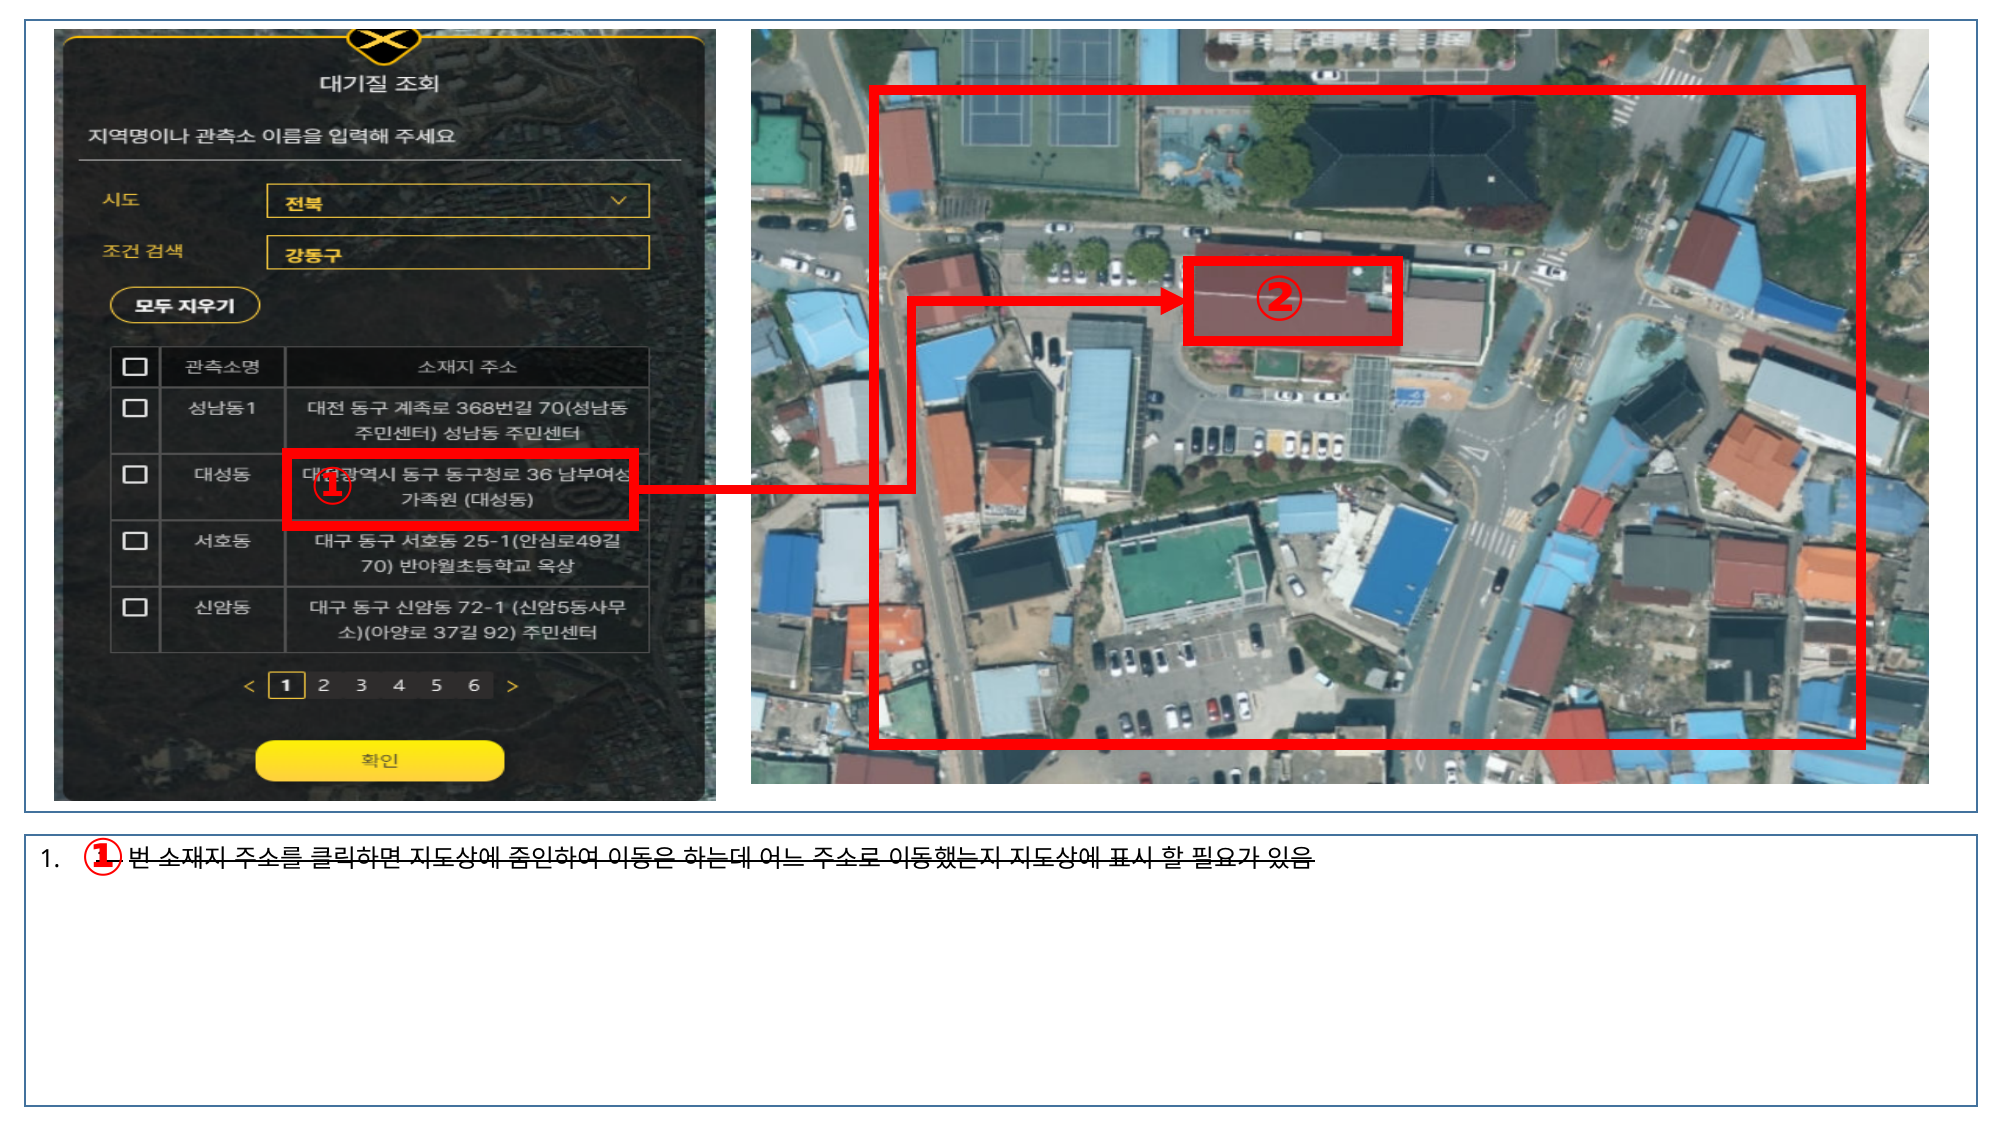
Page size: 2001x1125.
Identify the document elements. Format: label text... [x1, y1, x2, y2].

picture [54, 29, 716, 801]
text_box ① [66, 816, 141, 894]
picture [751, 29, 1929, 784]
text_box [633, 301, 1189, 490]
text_box 1 번 소재지 주소를 클릭하면 지도상에 줌인하여 이동은 하는데 어느 주소로 이동했는지 지도상에 표시 할 필요가 있음 [24, 834, 1978, 1107]
text_box [24, 19, 1978, 813]
